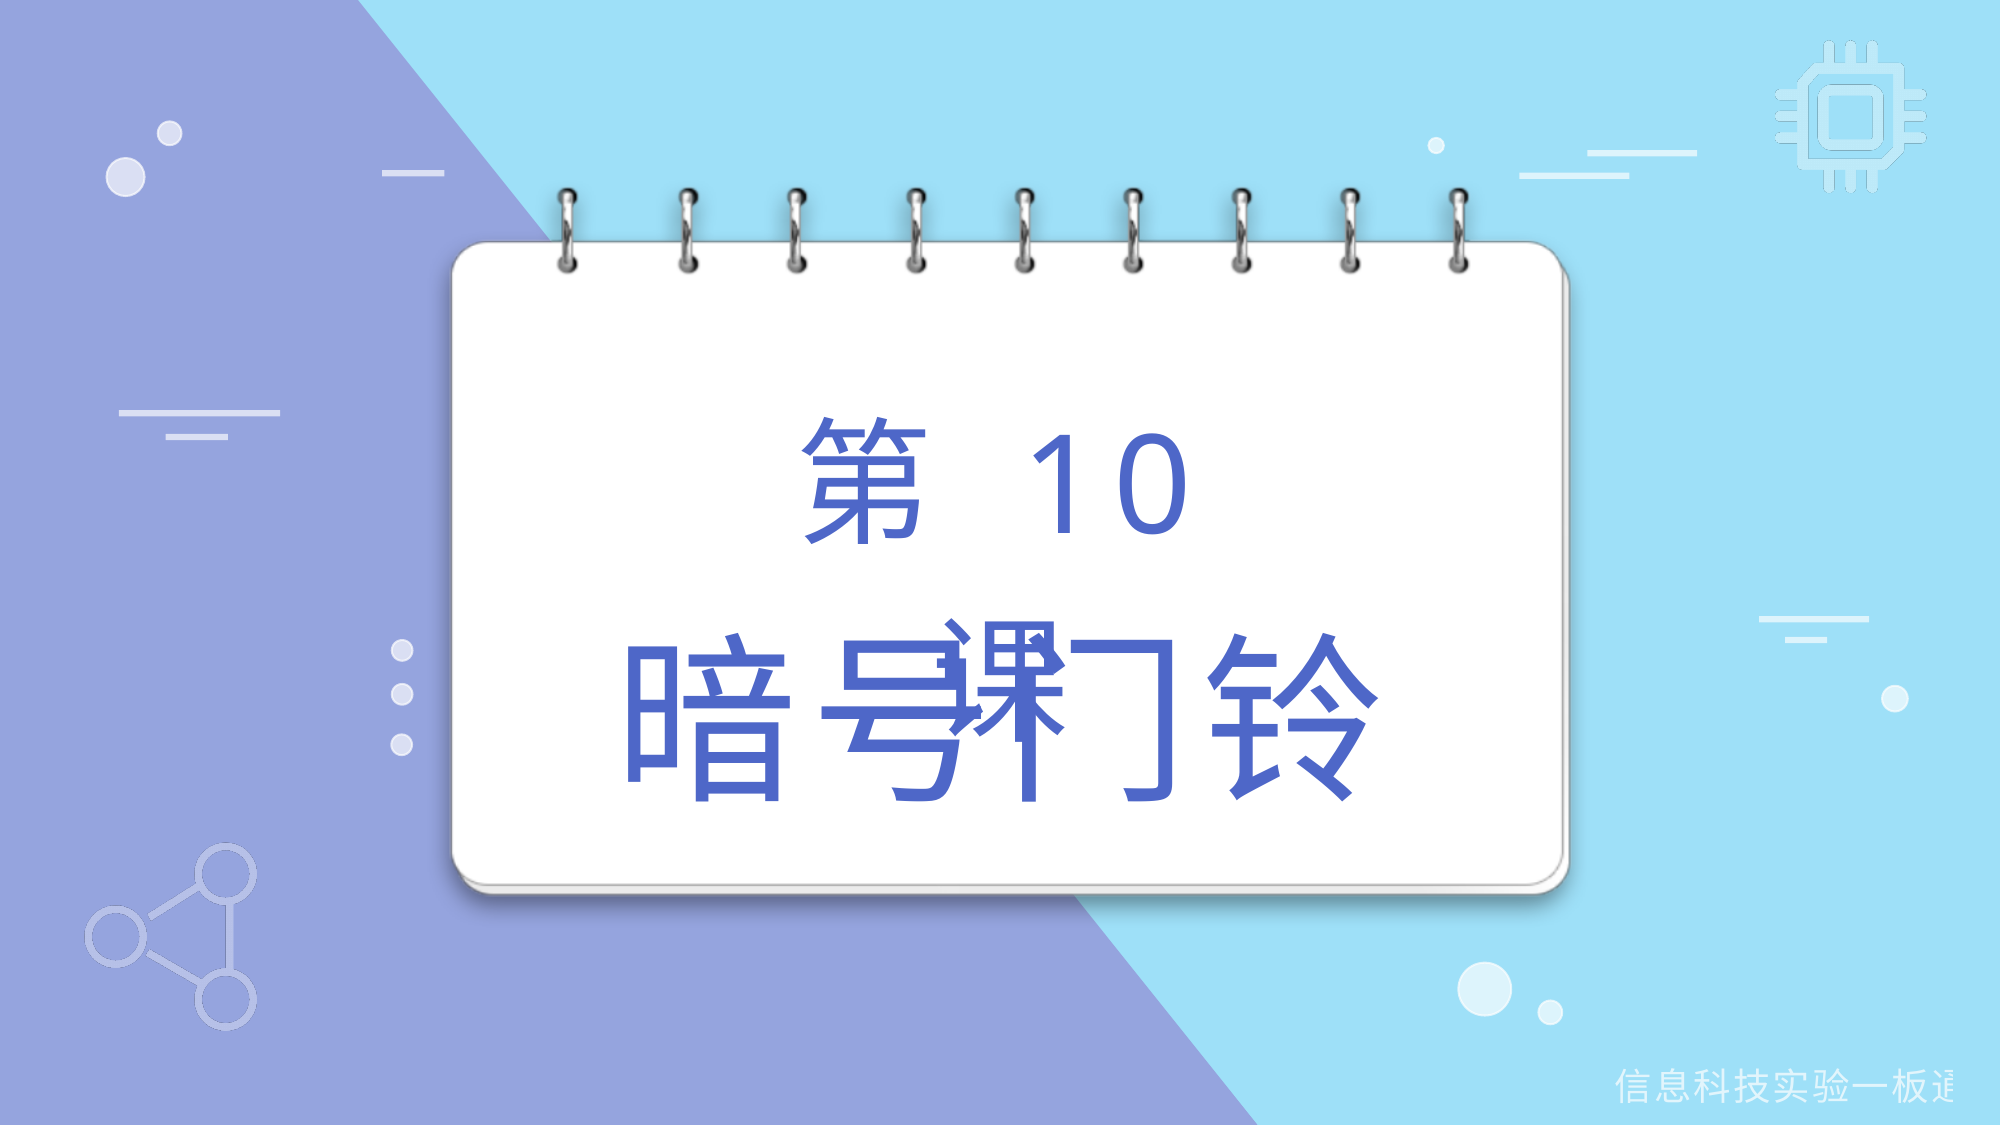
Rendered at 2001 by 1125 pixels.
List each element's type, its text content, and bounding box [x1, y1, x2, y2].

picture [1750, 16, 1951, 217]
picture [70, 836, 271, 1037]
list 第 10 课 [705, 355, 1295, 560]
list 暗号门铃 [589, 552, 1411, 820]
picture [411, 163, 1589, 916]
